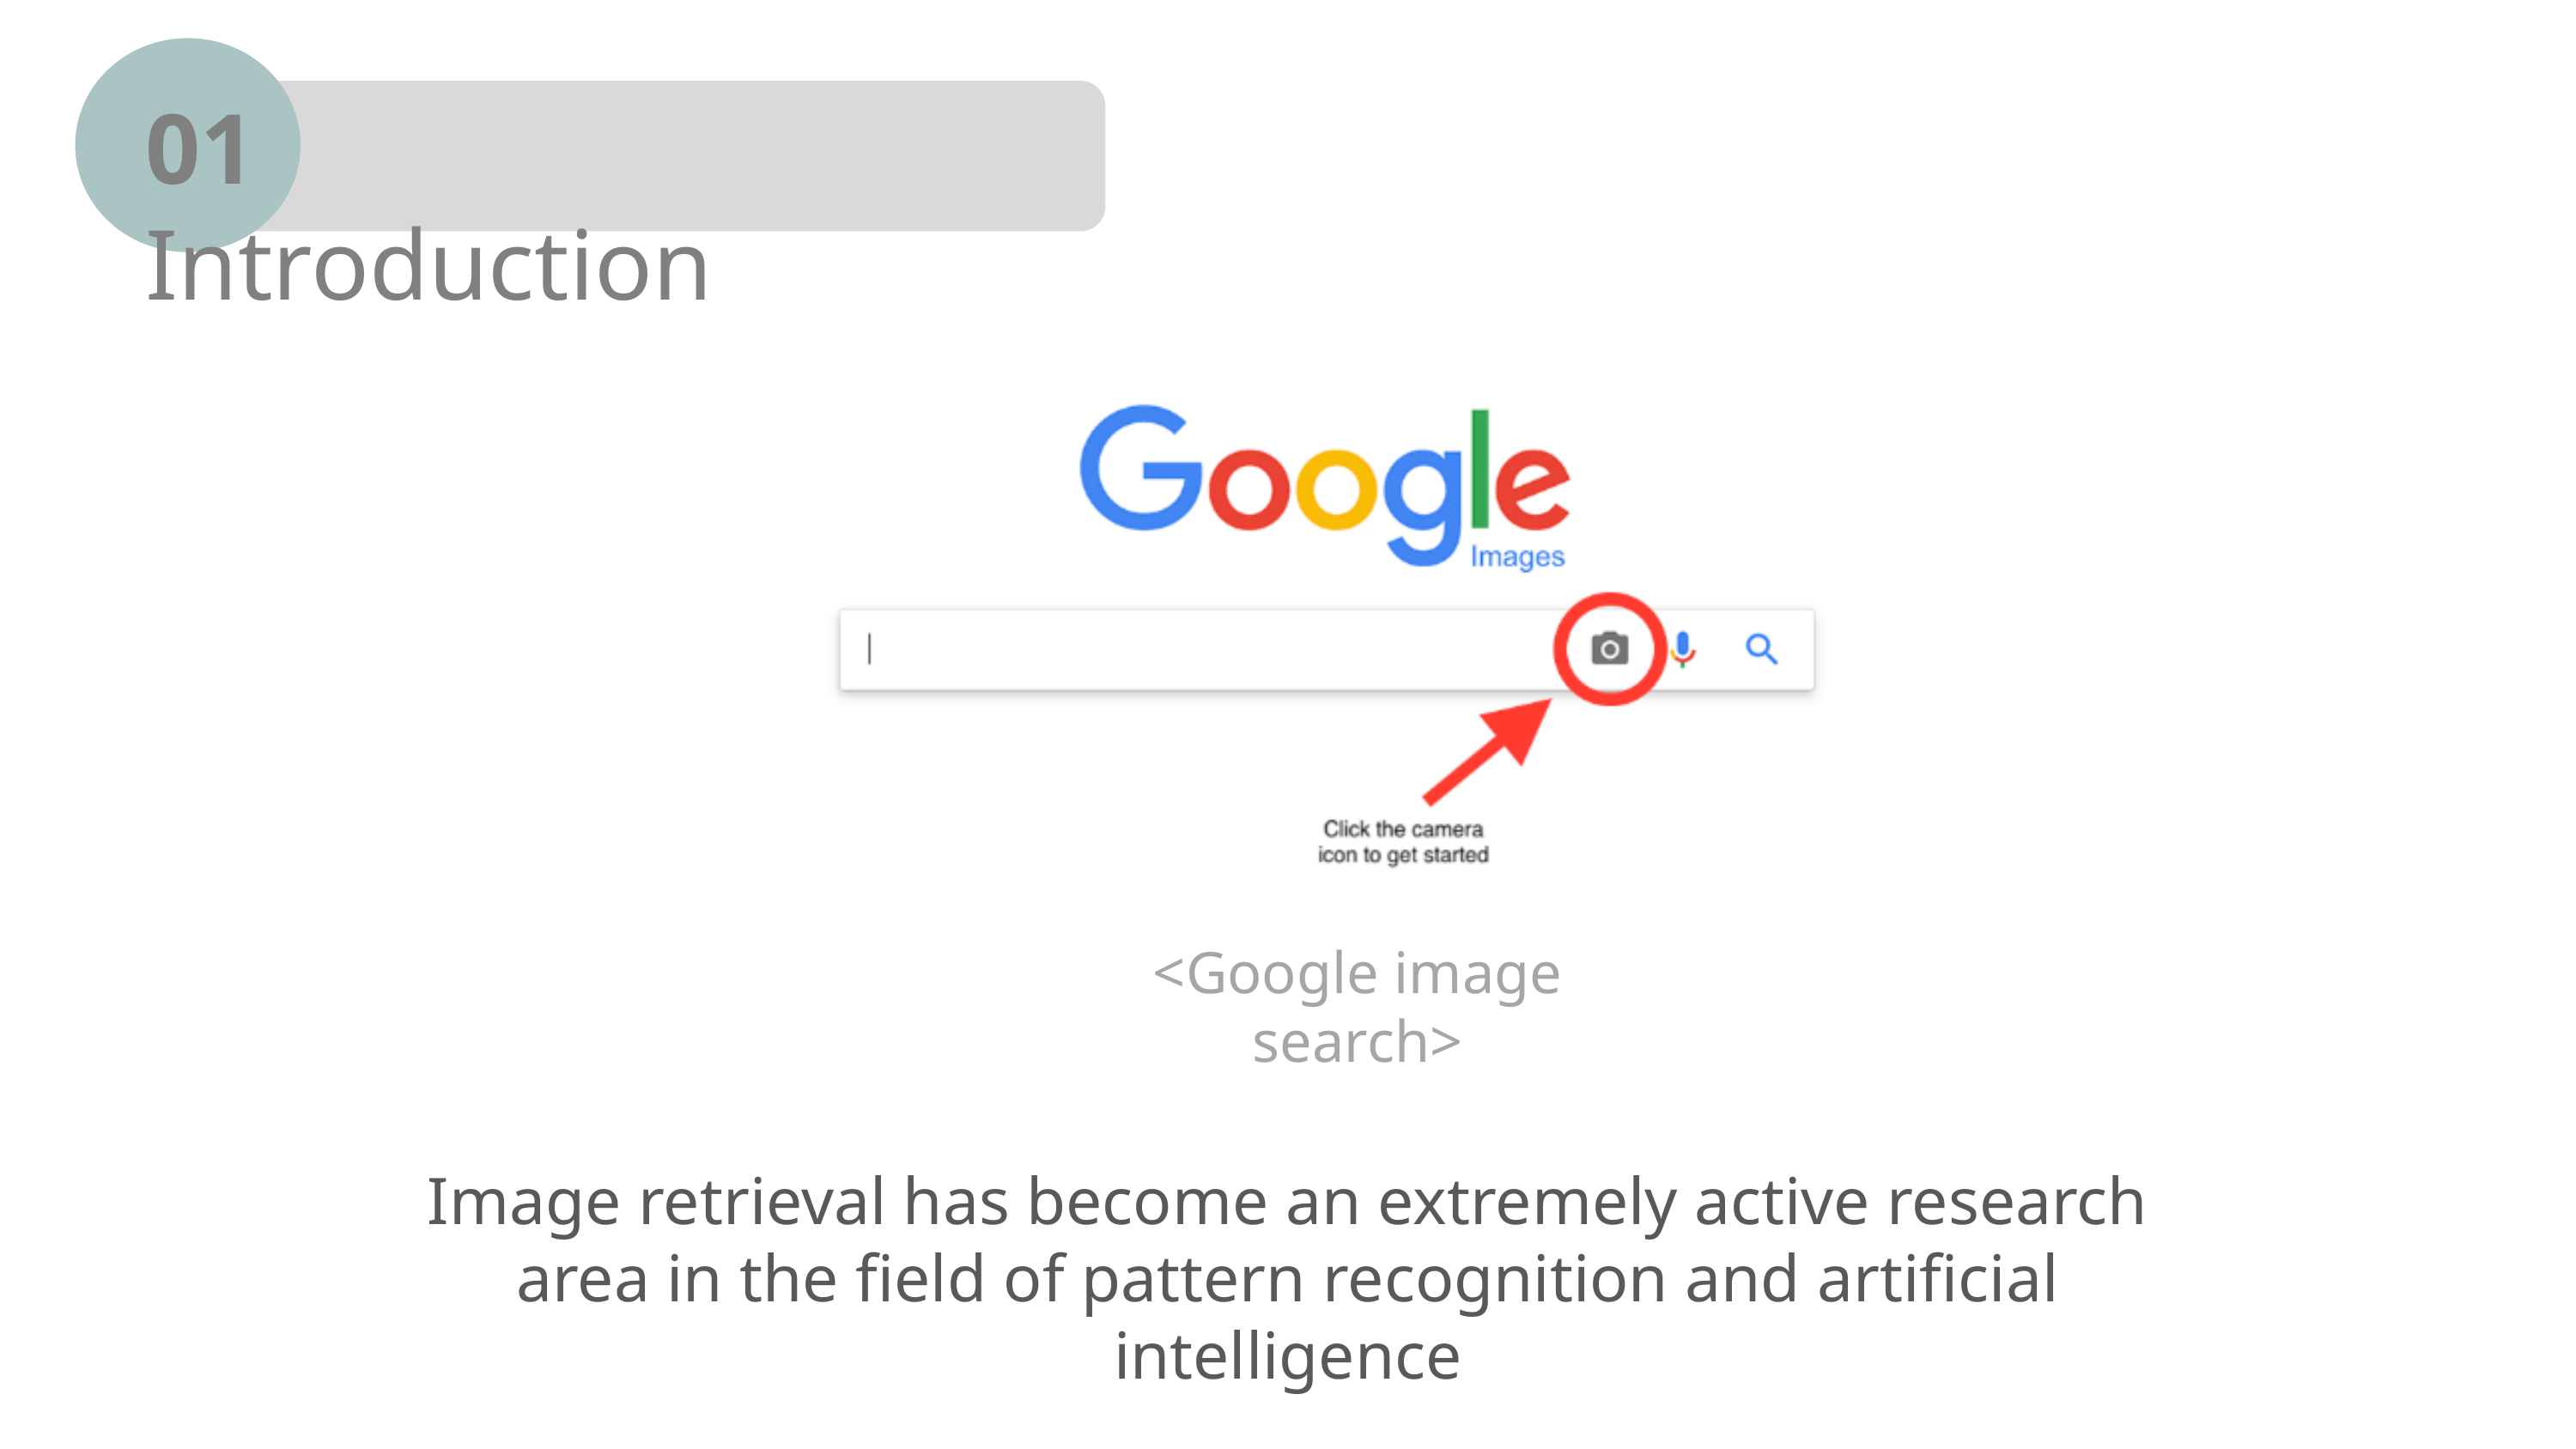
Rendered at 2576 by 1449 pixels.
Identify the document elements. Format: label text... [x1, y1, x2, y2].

text_box Image retrieval has become an extremely active research area in the field of pattern recognition and artificial intelligence [345, 1153, 2231, 1398]
picture [750, 313, 1900, 932]
text_box 01 Introduction [133, 81, 948, 326]
text_box [279, 78, 1108, 233]
text_box <Google image search> [1030, 939, 1686, 1081]
text_box [73, 36, 281, 241]
